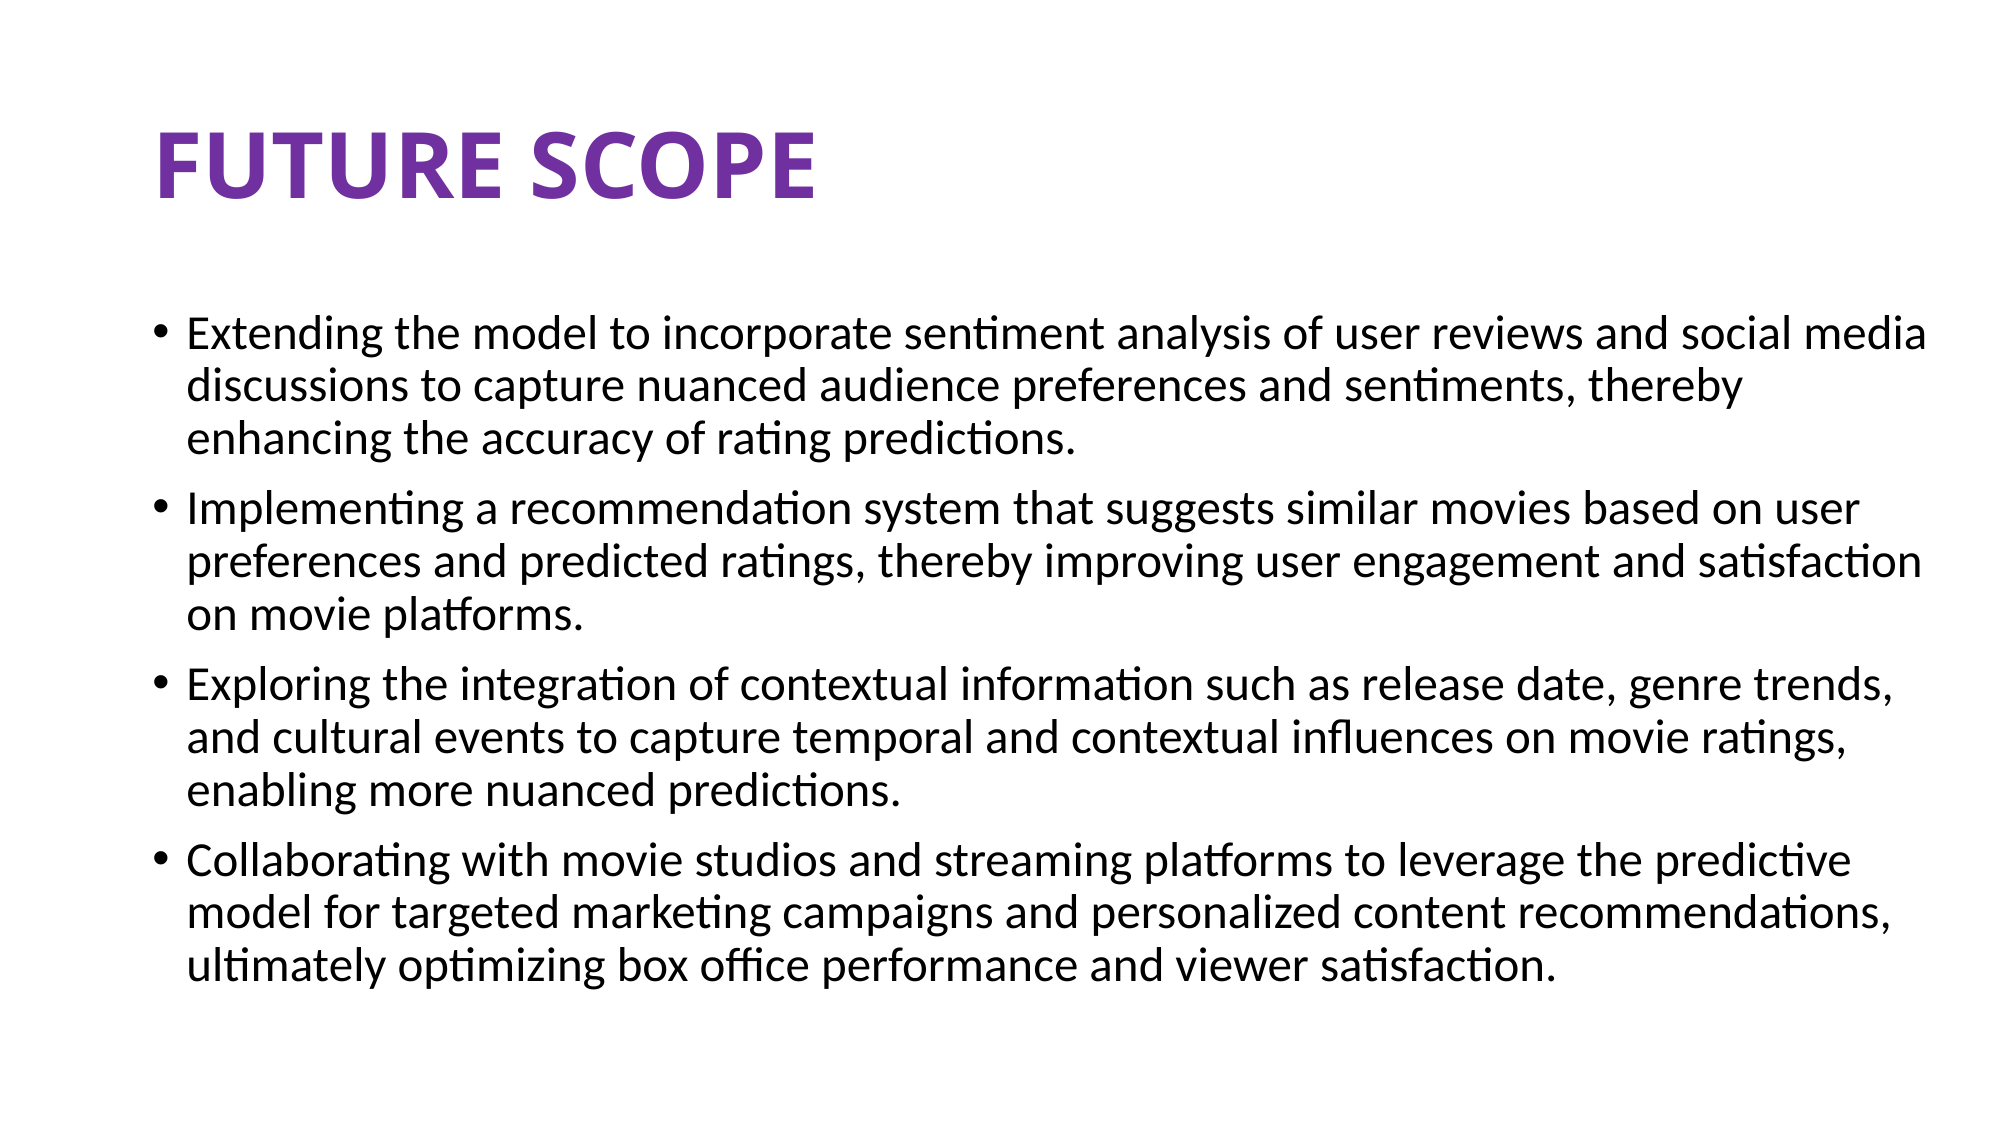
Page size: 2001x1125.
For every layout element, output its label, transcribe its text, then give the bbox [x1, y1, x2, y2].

list Extending the model to incorporate sentiment analysis of user reviews and social media discussions to capture nuanced audience preferences and sentiments, thereby enhancing the accuracy of rating predictions. Implementing a recommendation system that suggests similar movies based on user preferences and predicted ratings, thereby improving user engagement and satisfaction on movie platforms. Exploring the integration of contextual information such as release date, genre trends, and cultural events to capture temporal and contextual influences on movie ratings, enabling more nuanced predictions. Collaborating with movie studios and streaming platforms to leverage the predictive model for targeted marketing campaigns and personalized content recommendations, ultimately optimizing box office performance and viewer satisfaction. [137, 299, 1966, 1014]
title FUTURE SCOPE [137, 59, 1863, 278]
